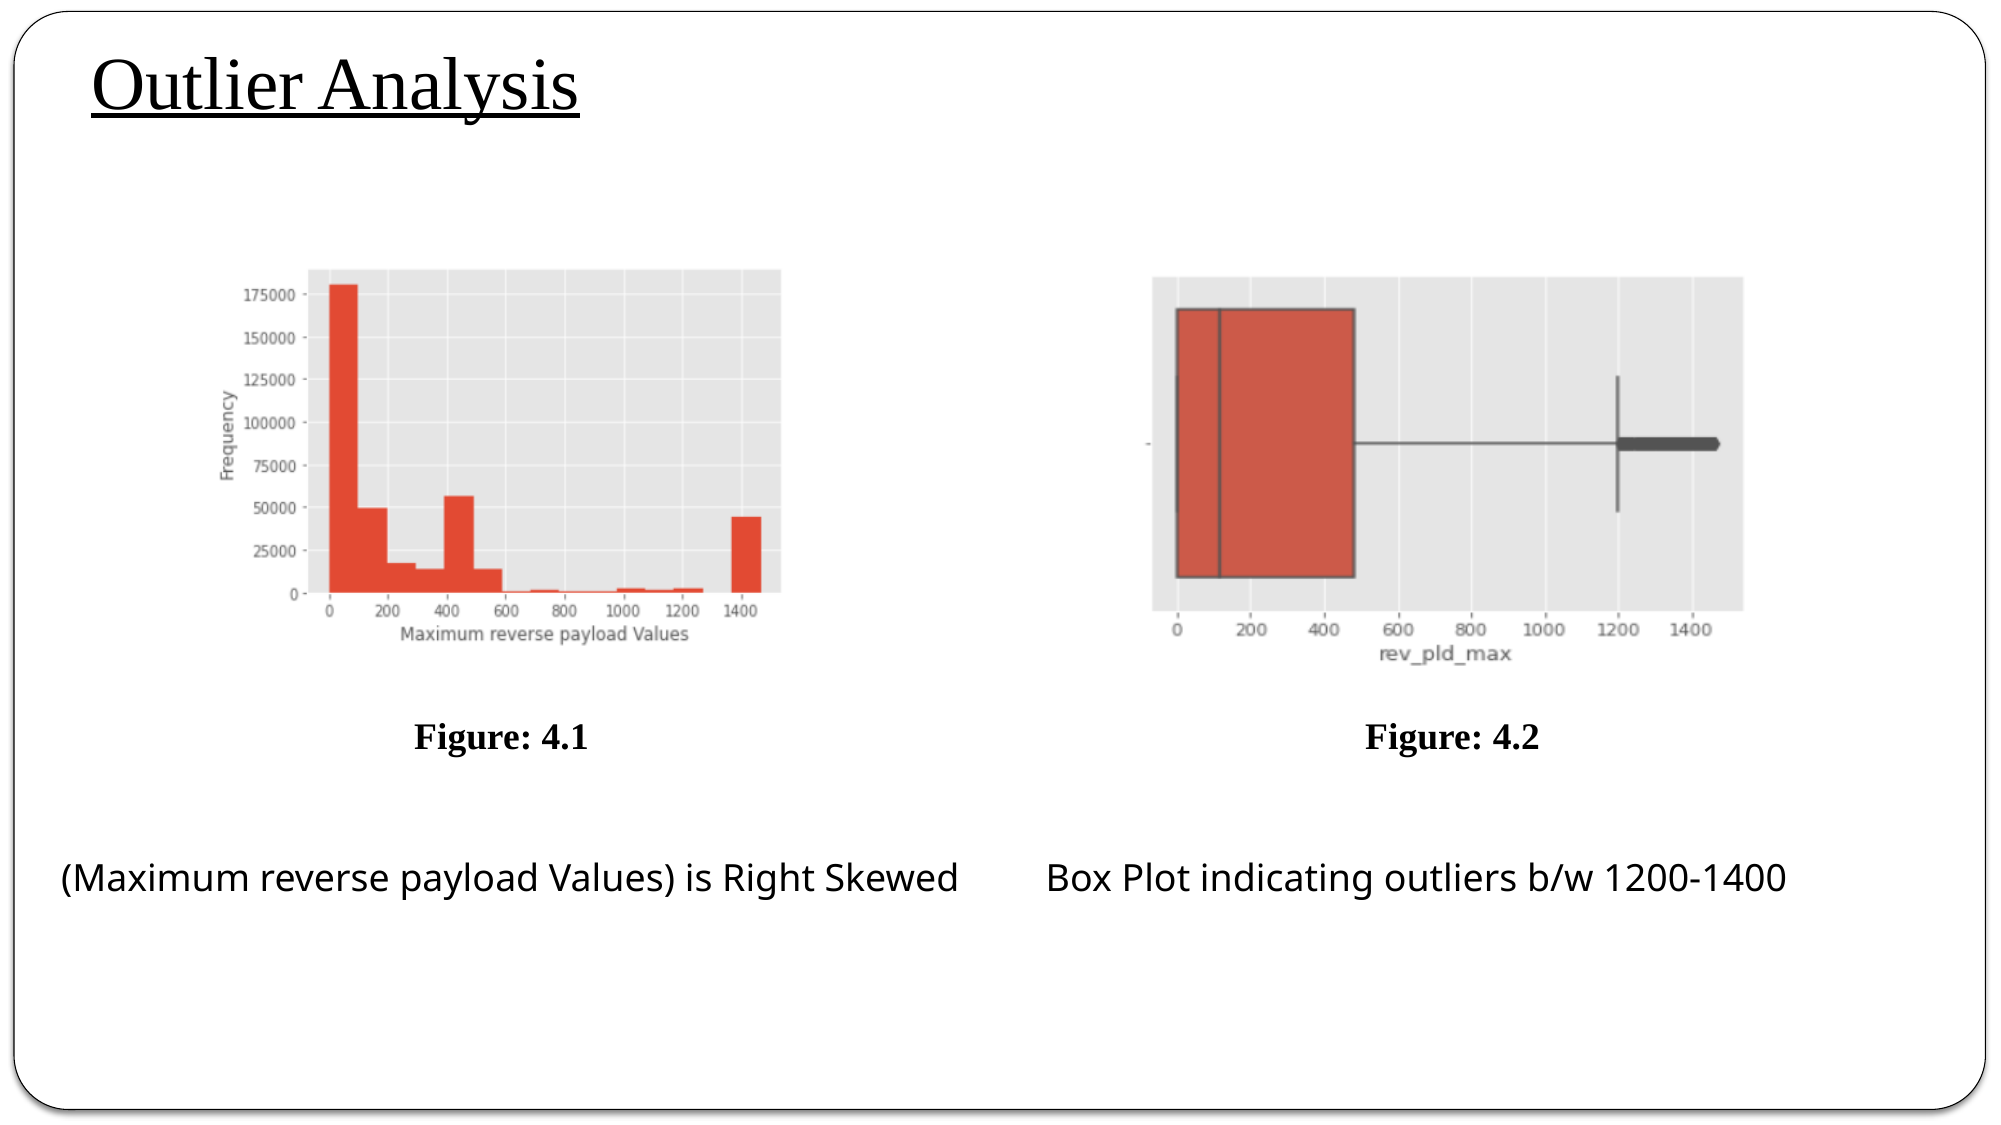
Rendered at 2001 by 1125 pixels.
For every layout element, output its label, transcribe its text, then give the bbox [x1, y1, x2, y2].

text_box Box Plot indicating outliers b/w 1200-1400 [1021, 846, 1803, 907]
text_box Outlier Analysis [20, 26, 651, 132]
picture [1125, 258, 1780, 673]
text_box Figure: 4.2 [952, 704, 1953, 765]
picture [177, 258, 822, 673]
text_box (Maximum reverse payload Values) is Right Skewed [36, 846, 995, 907]
text_box Figure: 4.1 [154, 704, 849, 765]
